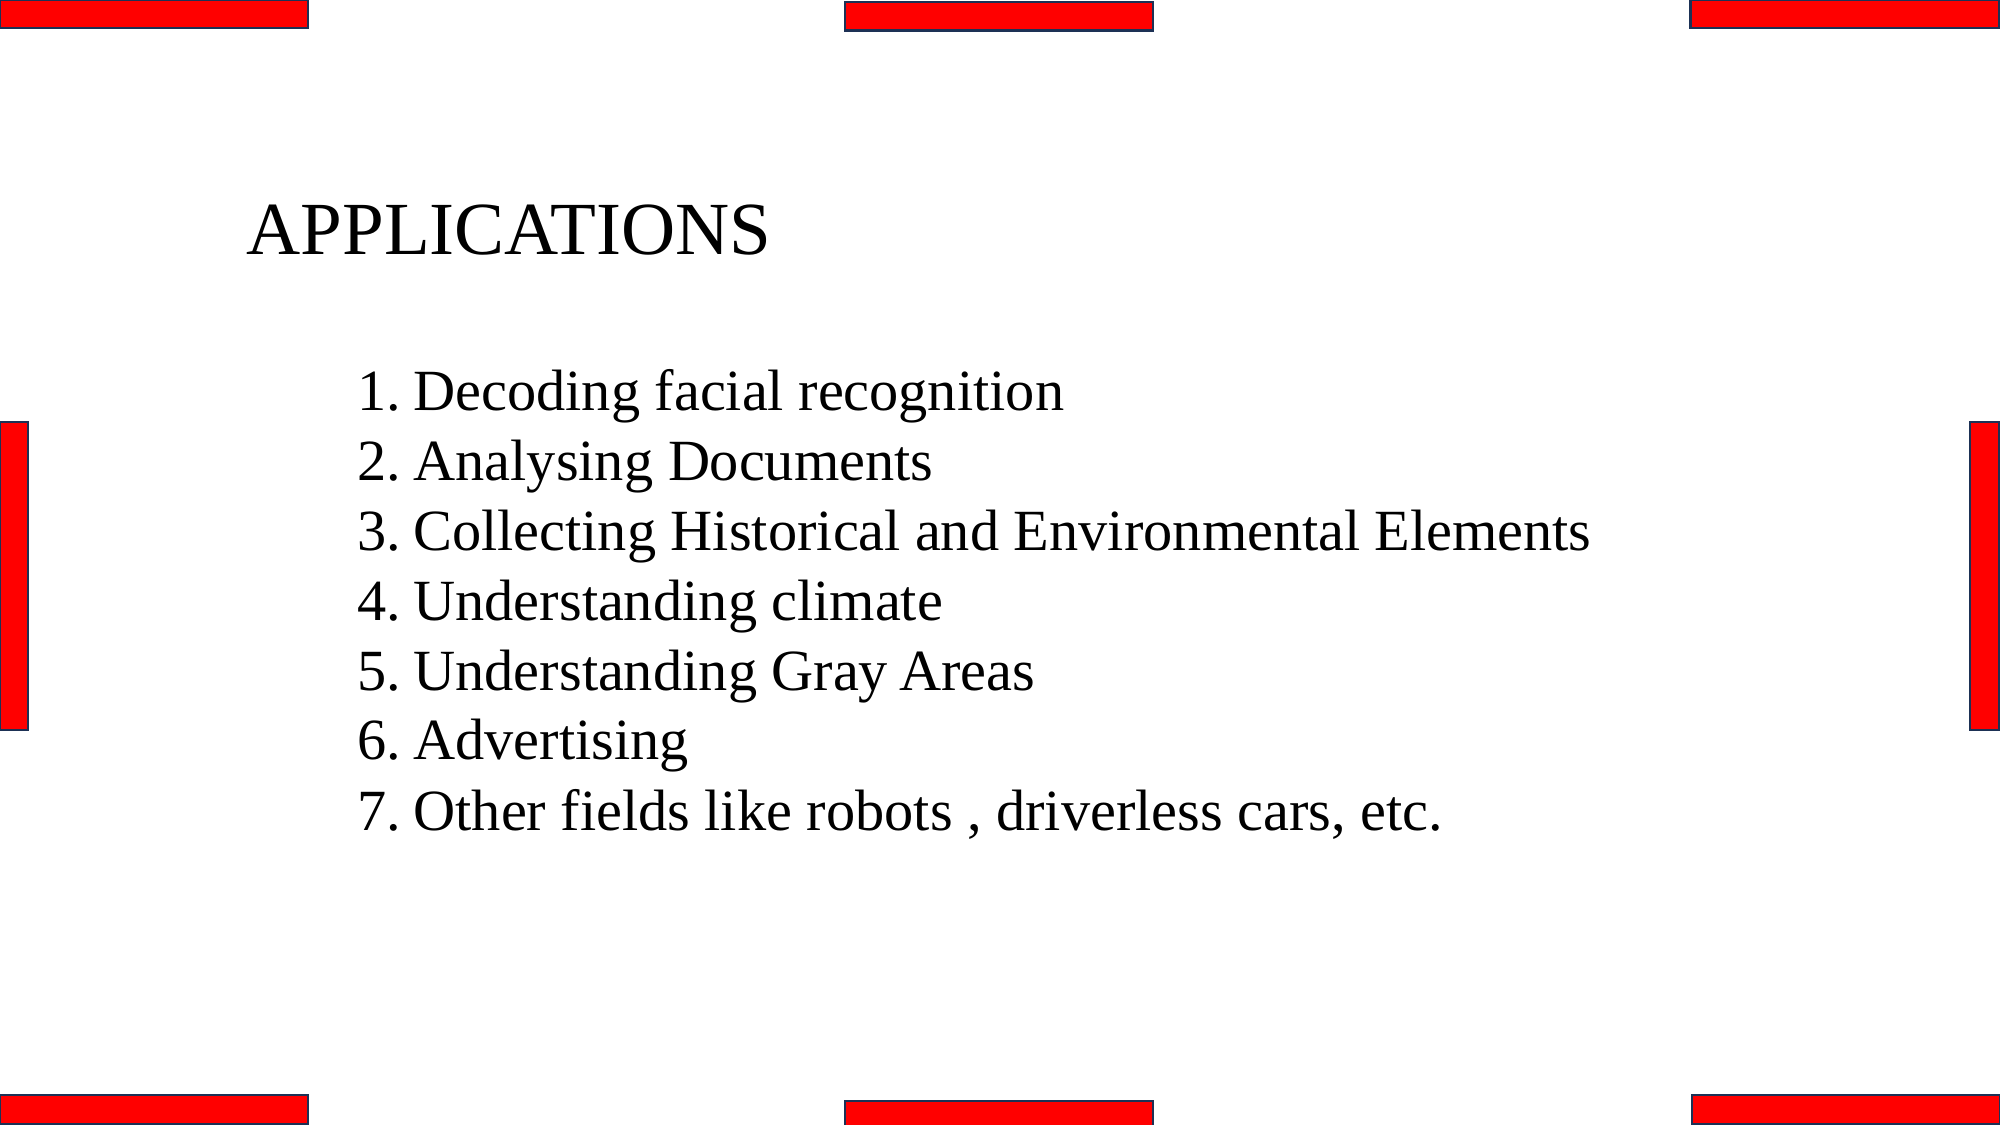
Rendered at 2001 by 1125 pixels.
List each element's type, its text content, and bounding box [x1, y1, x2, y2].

text_box [0, 0, 309, 29]
text_box [0, 421, 29, 731]
text_box APPLICATIONS [231, 171, 834, 277]
text_box [0, 1094, 309, 1125]
text_box Decoding facial recognition Analysing Documents Collecting Historical and Environmental Elements Understanding climate Understanding Gray Areas Advertising Other fields like robots , driverless cars, etc. [342, 344, 1634, 895]
text_box [1689, 0, 2000, 29]
text_box [1969, 421, 2000, 731]
text_box [844, 1, 1154, 32]
text_box [1691, 1094, 2000, 1125]
text_box [844, 1100, 1154, 1125]
